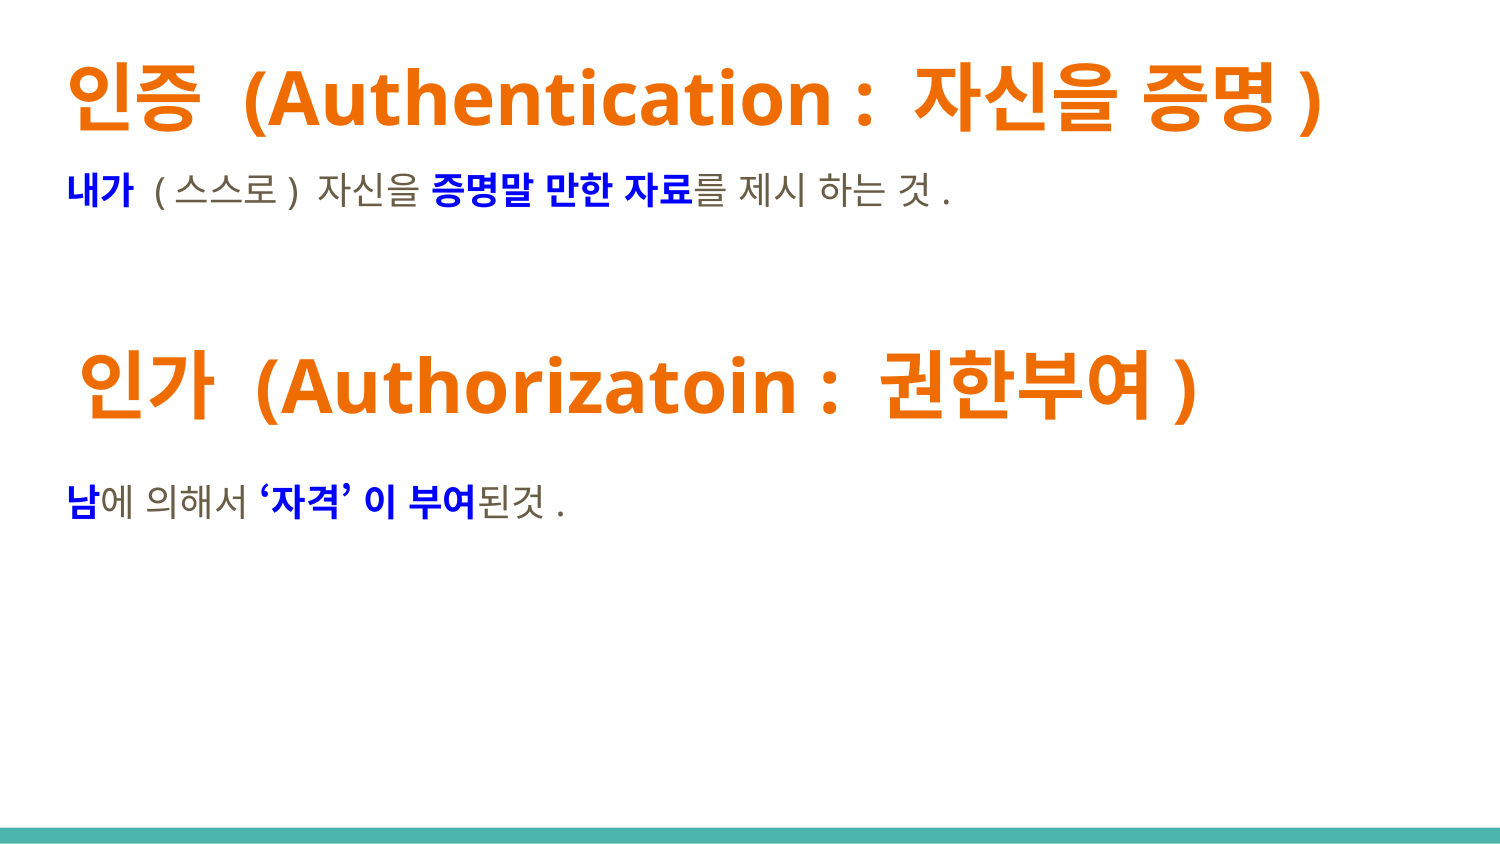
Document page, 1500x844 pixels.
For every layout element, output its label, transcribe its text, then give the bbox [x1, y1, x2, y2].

list 내가 (스스로) 자신을 증명말 만한 자료를 제시 하는 것. [51, 145, 1449, 232]
title 인증 (Authentication : 자신을 증명) [51, 35, 1449, 145]
title 인가 (Authorizatoin : 권한부여) [63, 323, 1462, 440]
list 남에 의해서 ‘자격’ 이 부여된것. [51, 457, 1449, 566]
